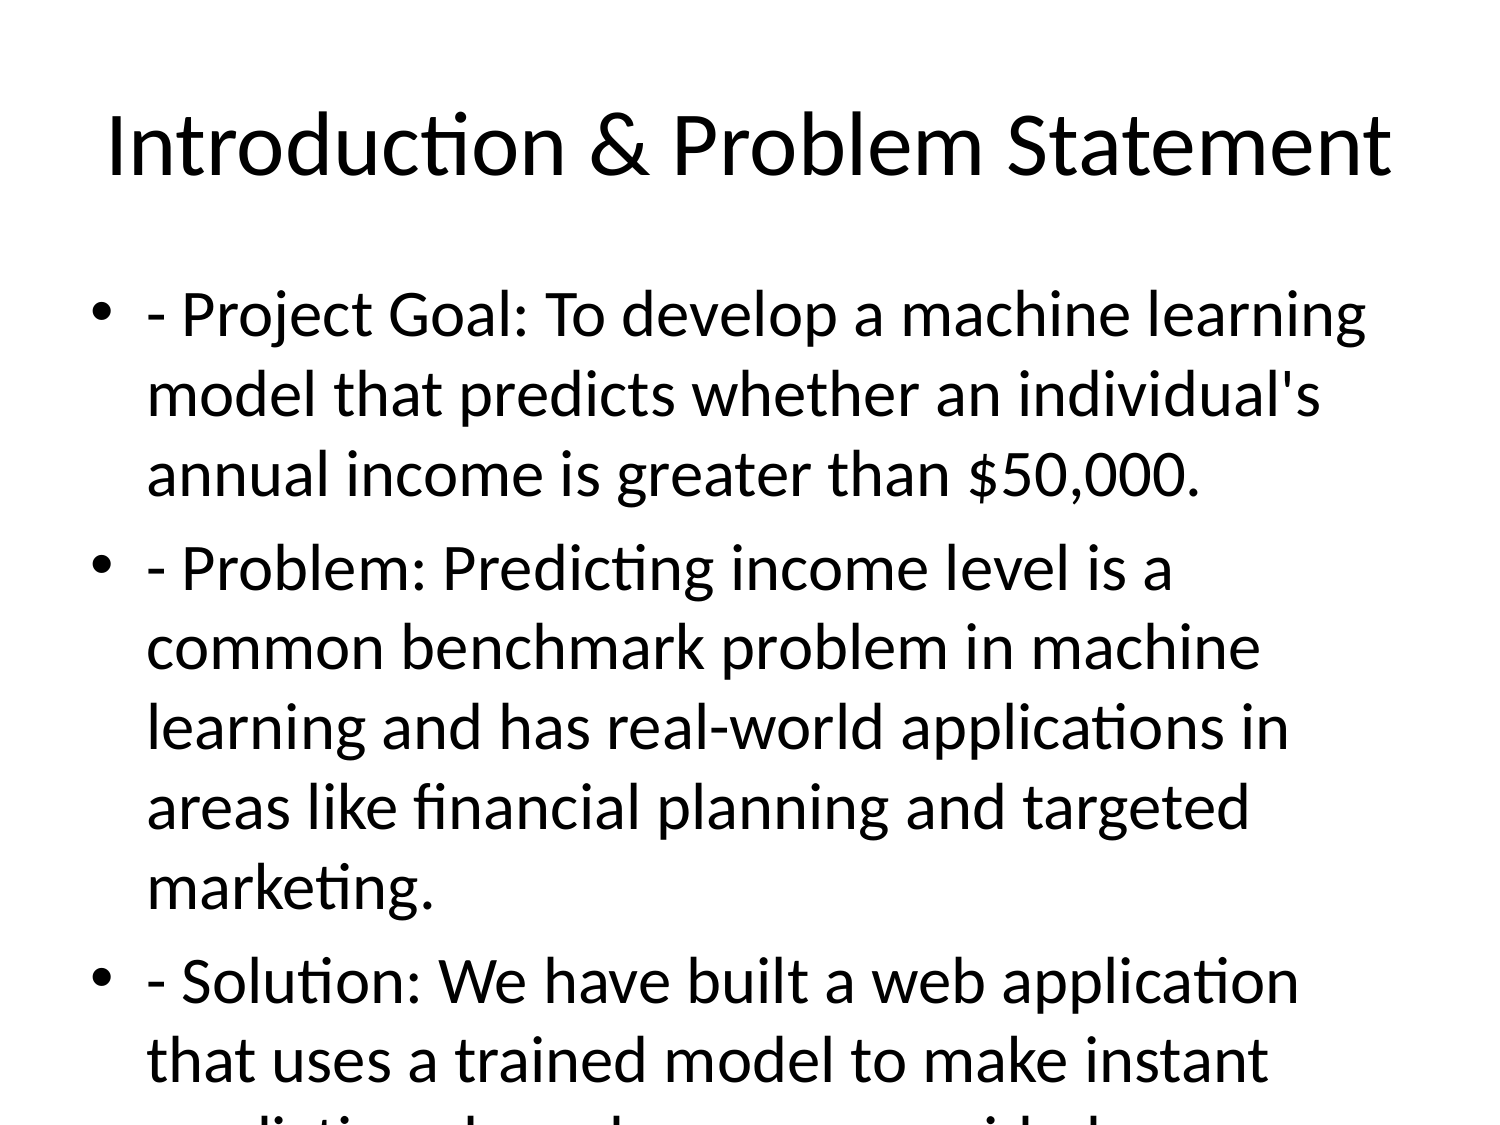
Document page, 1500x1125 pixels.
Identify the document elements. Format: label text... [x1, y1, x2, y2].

list - Project Goal: To develop a machine learning model that predicts whether an individual's annual income is greater than $50,000. - Problem: Predicting income level is a common benchmark problem in machine learning and has real-world applications in areas like financial planning and targeted marketing. - Solution: We have built a web application that uses a trained model to make instant predictions based on user-provided demographic and employment data. [75, 262, 1425, 1005]
title Introduction & Problem Statement [75, 45, 1425, 233]
